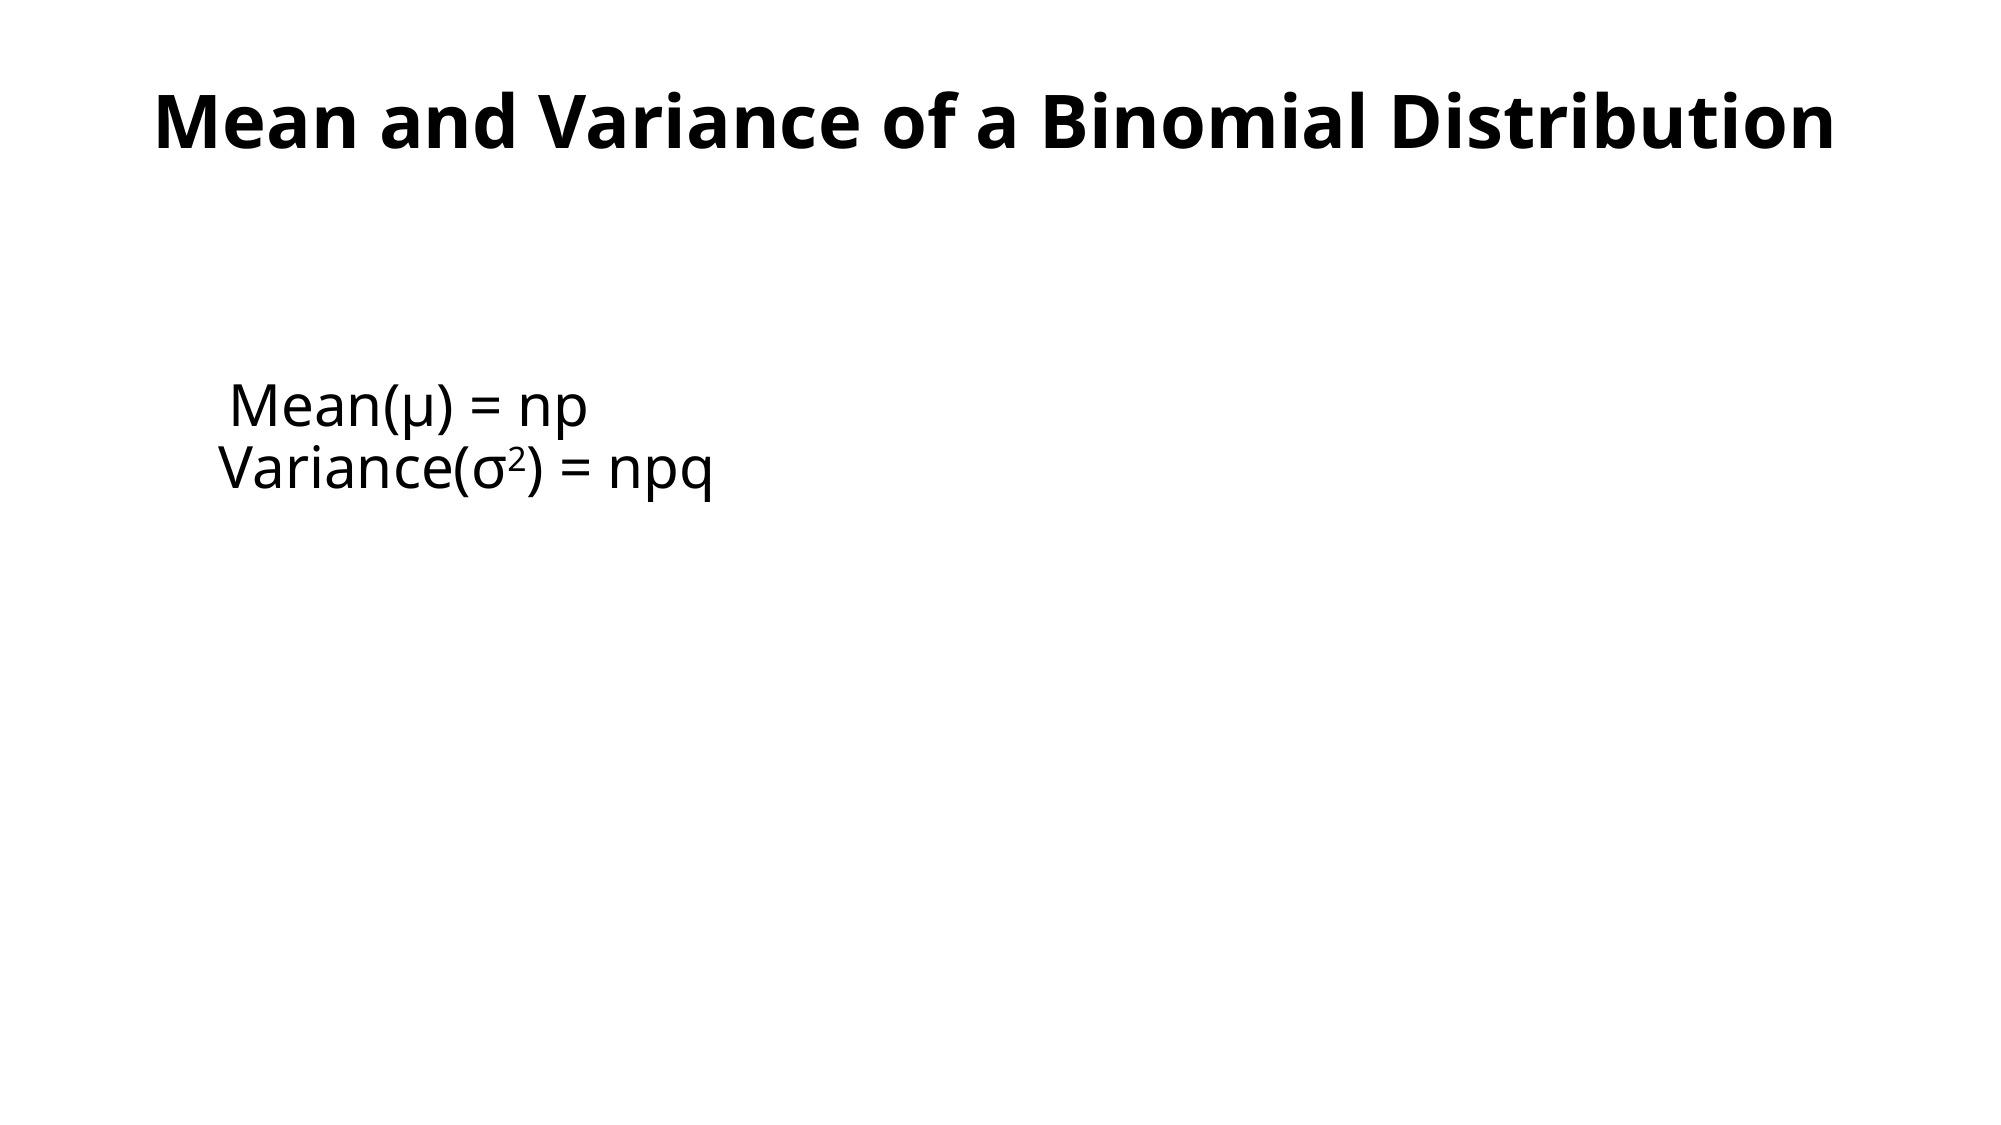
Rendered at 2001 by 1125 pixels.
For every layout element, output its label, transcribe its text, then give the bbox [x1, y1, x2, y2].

list Mean(µ) = np Variance(σ2) = npq [137, 277, 1863, 1014]
title Mean and Variance of a Binomial Distribution [137, 59, 1863, 277]
